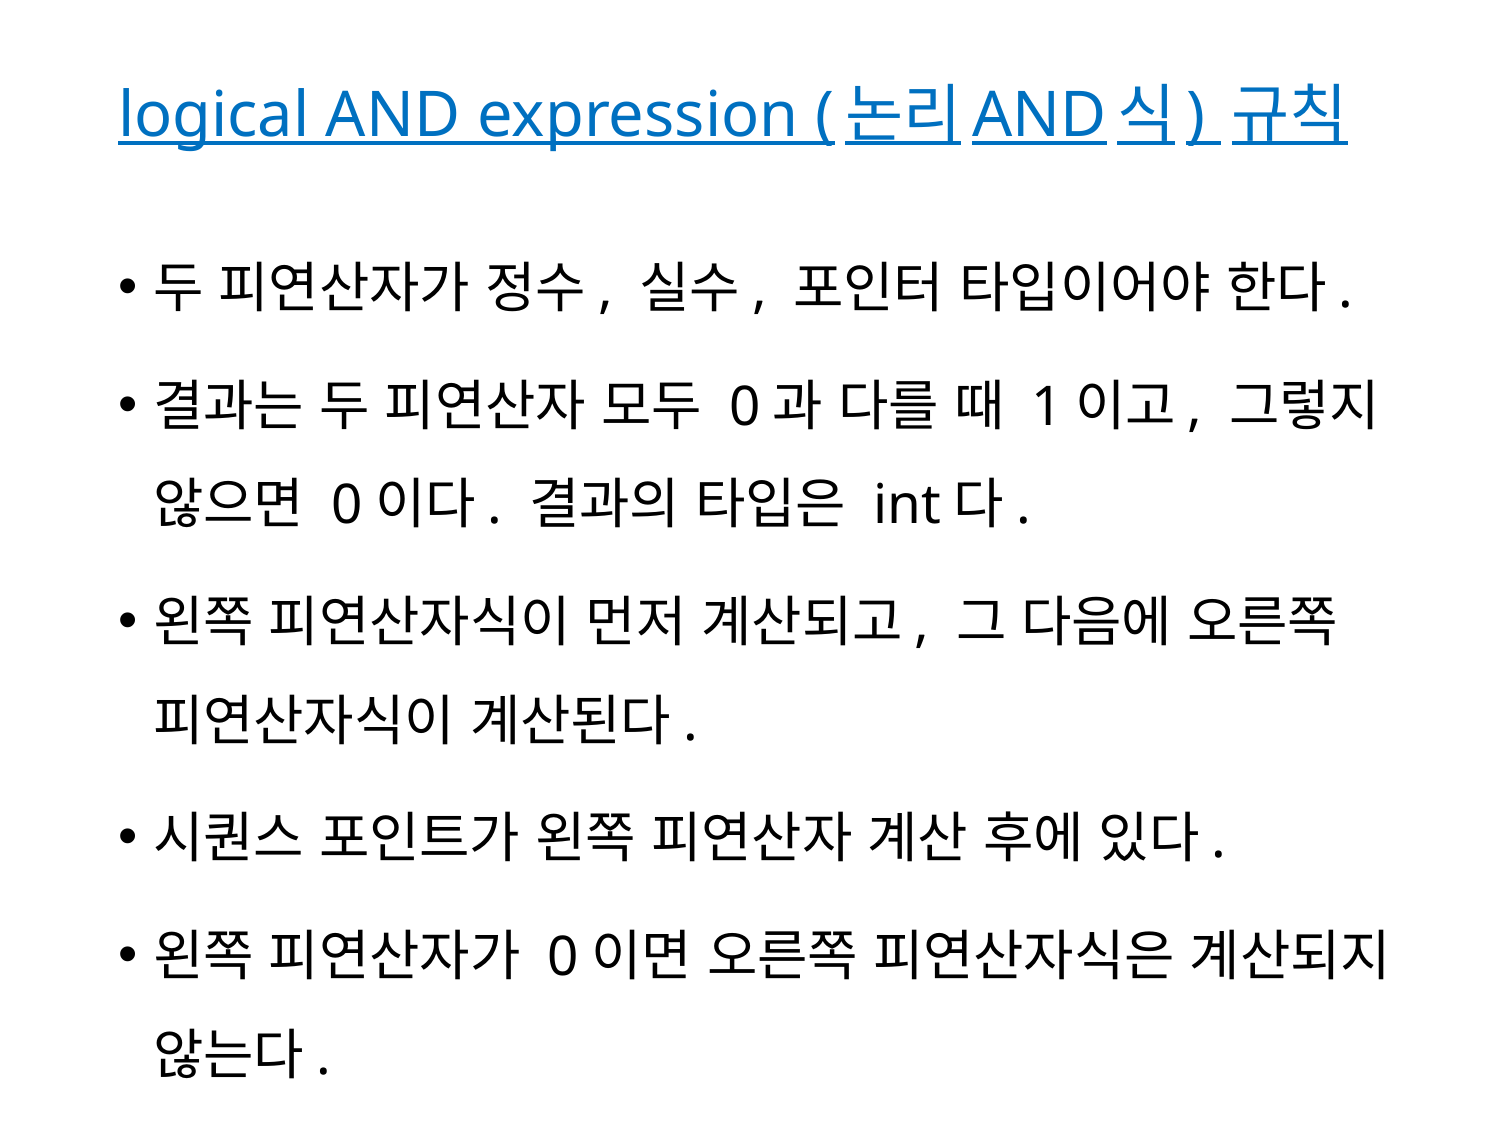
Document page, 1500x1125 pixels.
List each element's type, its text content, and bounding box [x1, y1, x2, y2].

list 두 피연산자가 정수, 실수, 포인터 타입이어야 한다. 결과는 두 피연산자 모두 0과 다를 때 1이고, 그렇지 않으면 0이다. 결과의 타입은 int다. 왼쪽 피연산자식이 먼저 계산되고, 그 다음에 오른쪽 피연산자식이 계산된다. 시퀀스 포인트가 왼쪽 피연산자 계산 후에 있다. 왼쪽 피연산자가 0이면 오른쪽 피연산자식은 계산되지 않는다. [103, 212, 1490, 1095]
title logical AND expression (논리AND식) 규칙 [103, 59, 1458, 172]
